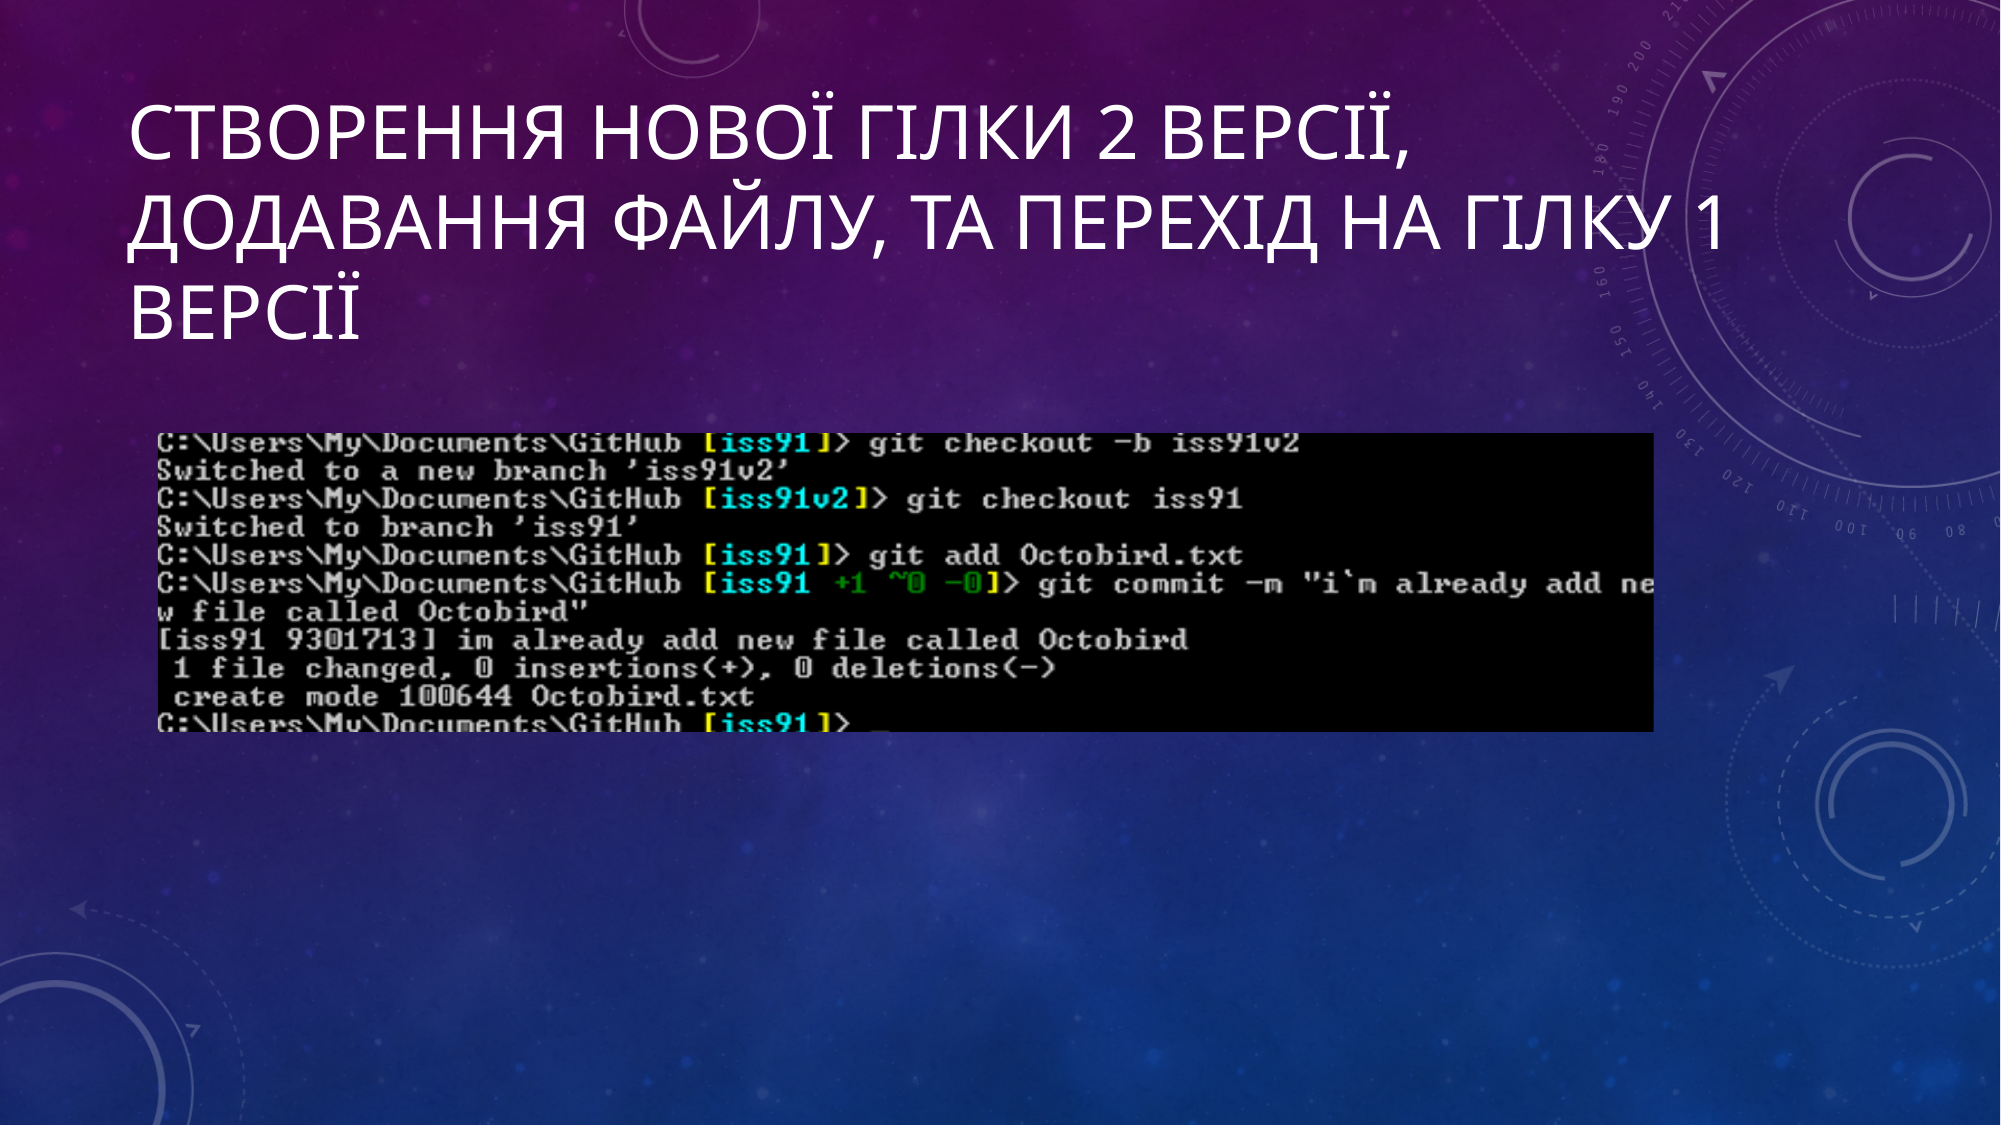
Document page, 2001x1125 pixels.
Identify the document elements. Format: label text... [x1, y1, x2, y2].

title Створення нової гілки 2 версії, додавання файлу, та перехід на гілку 1 версії [112, 99, 1775, 339]
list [157, 433, 1654, 732]
picture [0, 0, 2001, 1125]
